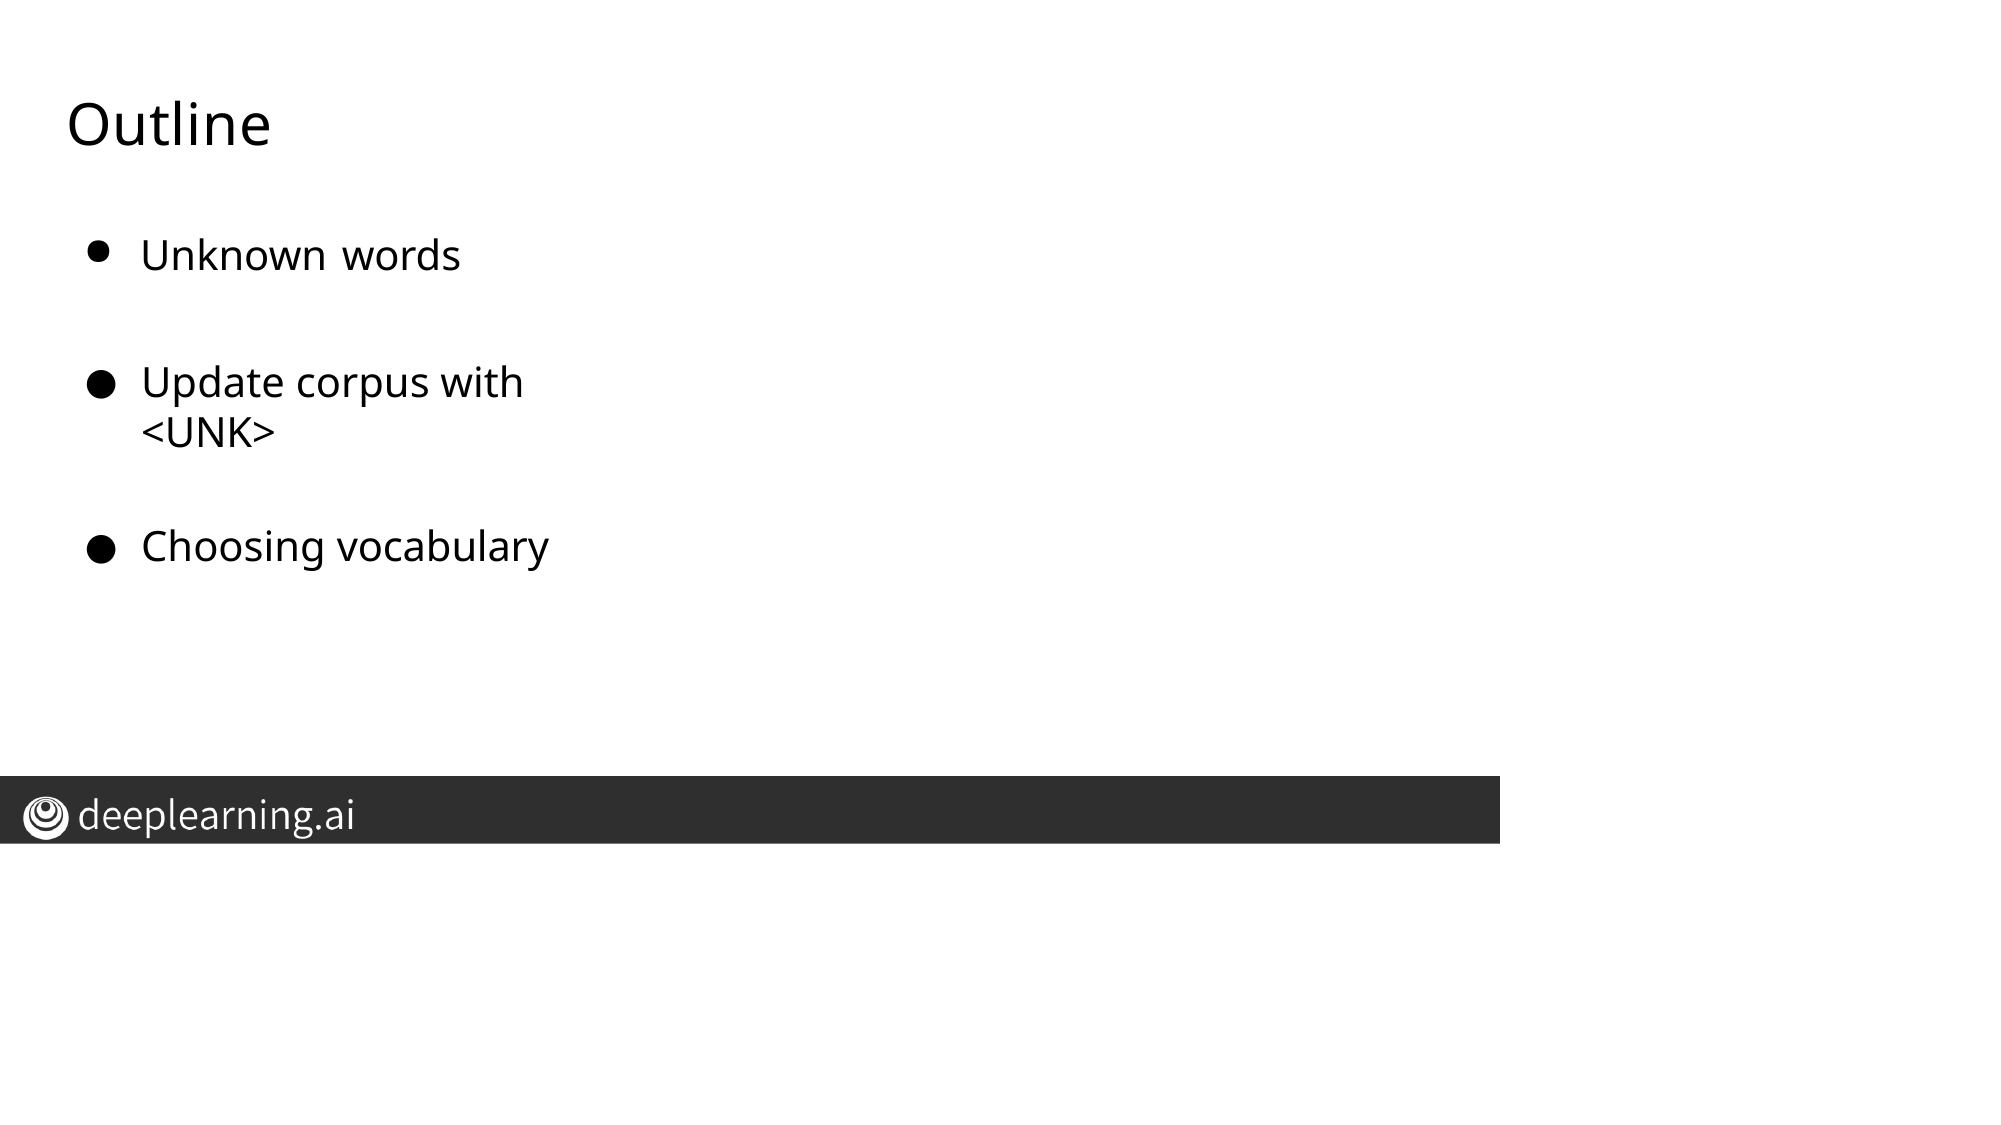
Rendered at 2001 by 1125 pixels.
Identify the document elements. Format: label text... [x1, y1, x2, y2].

title Outline [43, 59, 1957, 276]
text_box Unknown words Update corpus with <UNK> Choosing vocabulary [81, 226, 653, 571]
picture [0, 761, 379, 844]
